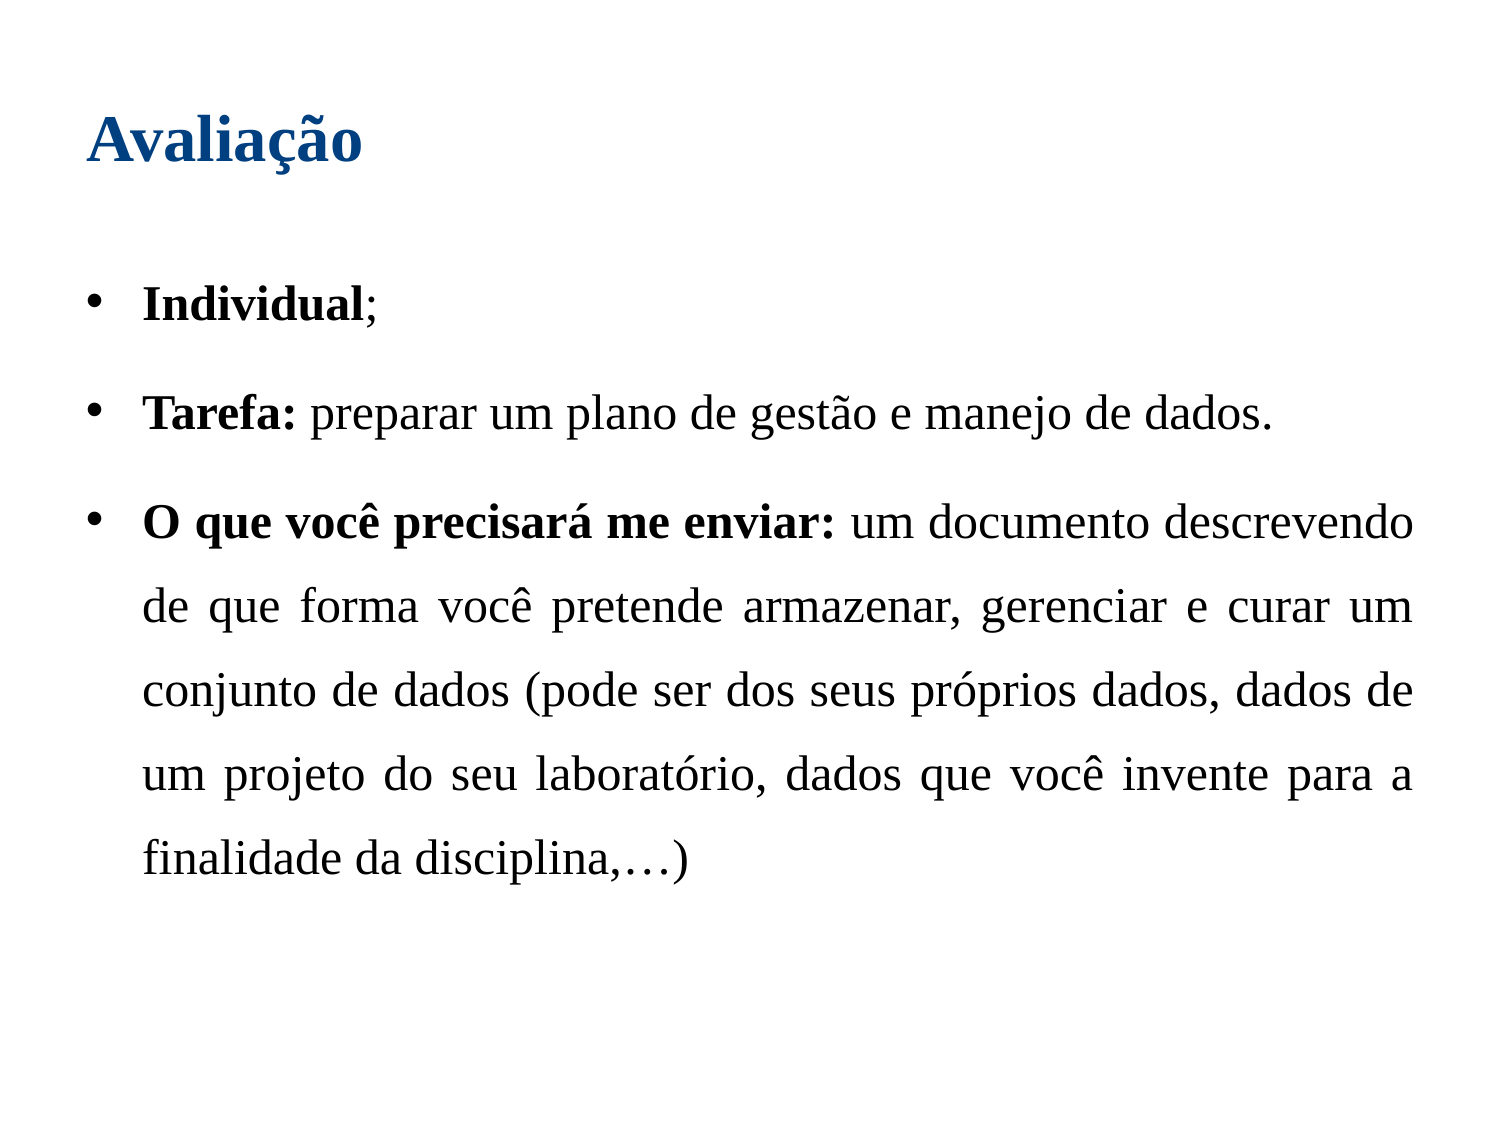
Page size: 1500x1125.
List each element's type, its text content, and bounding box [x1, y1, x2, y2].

text_box Avaliação [72, 86, 380, 182]
text_box Individual; Tarefa: preparar um plano de gestão e manejo de dados. O que você precisará me enviar: um documento descrevendo de que forma você pretende armazenar, gerenciar e curar um conjunto de dados (pode ser dos seus próprios dados, dados de um projeto do seu laboratório, dados que você invente para a finalidade da disciplina,…) [70, 239, 1429, 892]
